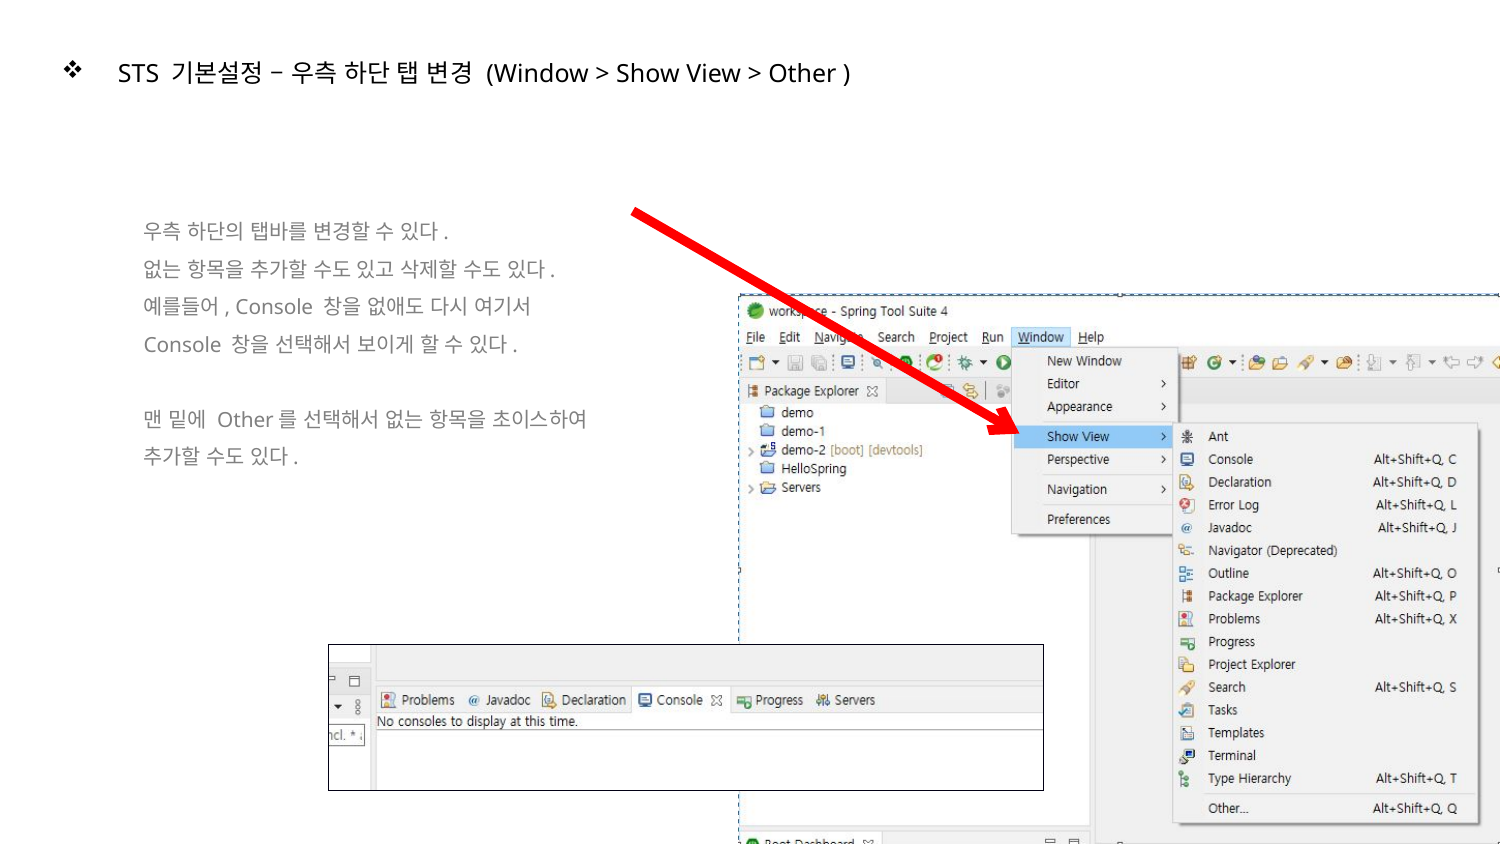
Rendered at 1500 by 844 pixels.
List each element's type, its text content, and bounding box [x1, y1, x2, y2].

picture [327, 293, 1500, 844]
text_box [632, 210, 1020, 434]
text_box STS 기본설정 – 우측 하단 탭 변경 (Window > Show View > Other ) [46, 35, 1290, 95]
text_box 우측 하단의 탭바를 변경할 수 있다. 없는 항목을 추가할 수도 있고 삭제할 수도 있다. 예를들어, Console 창을 없애도 다시 여기서 Console 창을 선택해서 보이게 할 수 있다. 맨 밑에 Other를 선택해서 없는 항목을 초이스하여 추가할 수도 있다. [128, 199, 633, 476]
